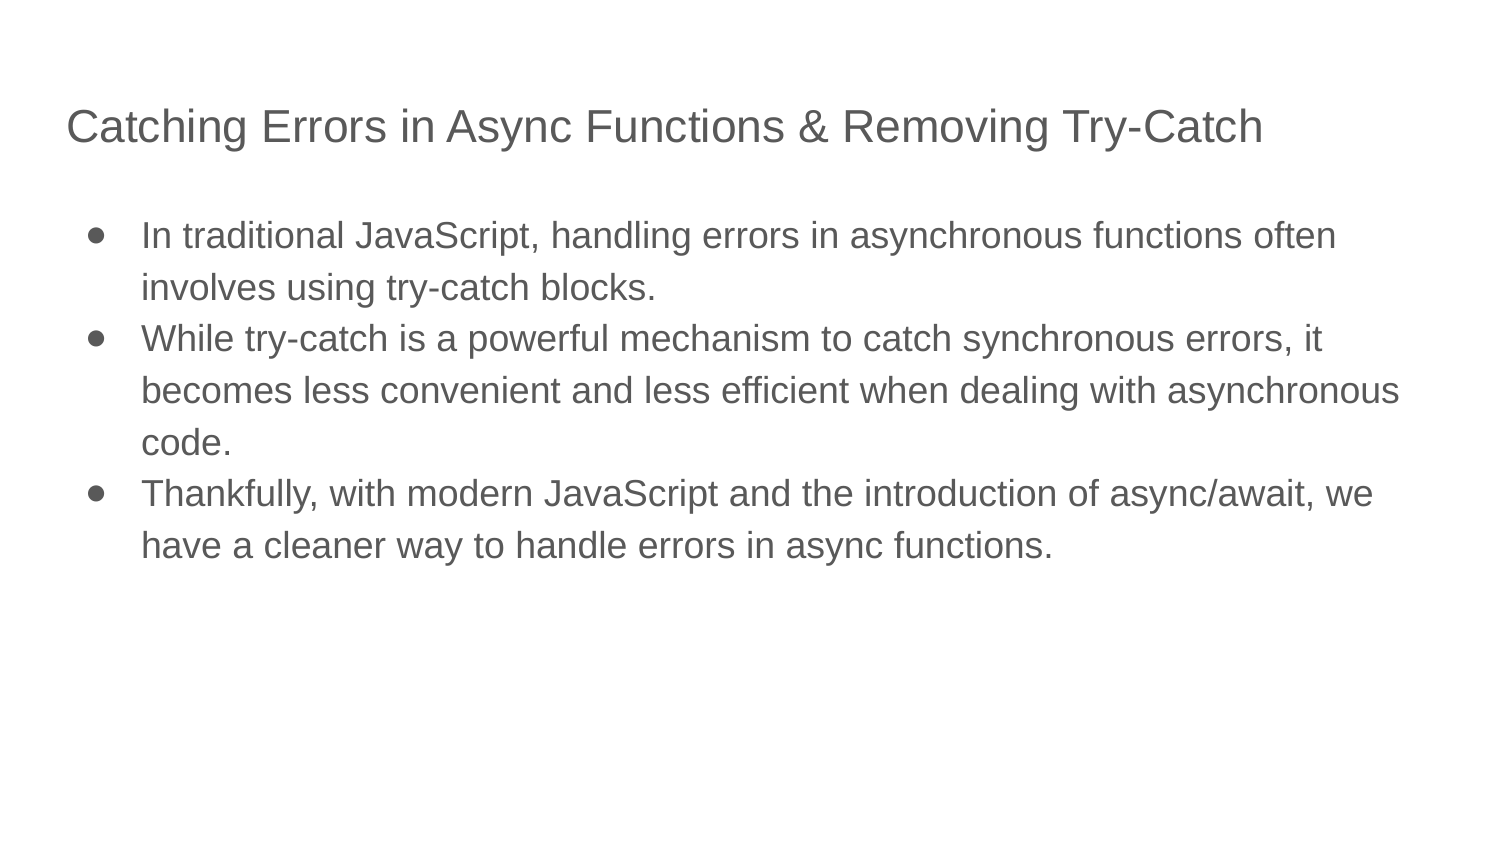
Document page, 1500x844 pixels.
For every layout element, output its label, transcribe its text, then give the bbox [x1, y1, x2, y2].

list In traditional JavaScript, handling errors in asynchronous functions often involves using try-catch blocks. While try-catch is a powerful mechanism to catch synchronous errors, it becomes less convenient and less efficient when dealing with asynchronous code. Thankfully, with modern JavaScript and the introduction of async/await, we have a cleaner way to handle errors in async functions. [51, 189, 1449, 750]
title Catching Errors in Async Functions & Removing Try-Catch [51, 72, 1449, 167]
